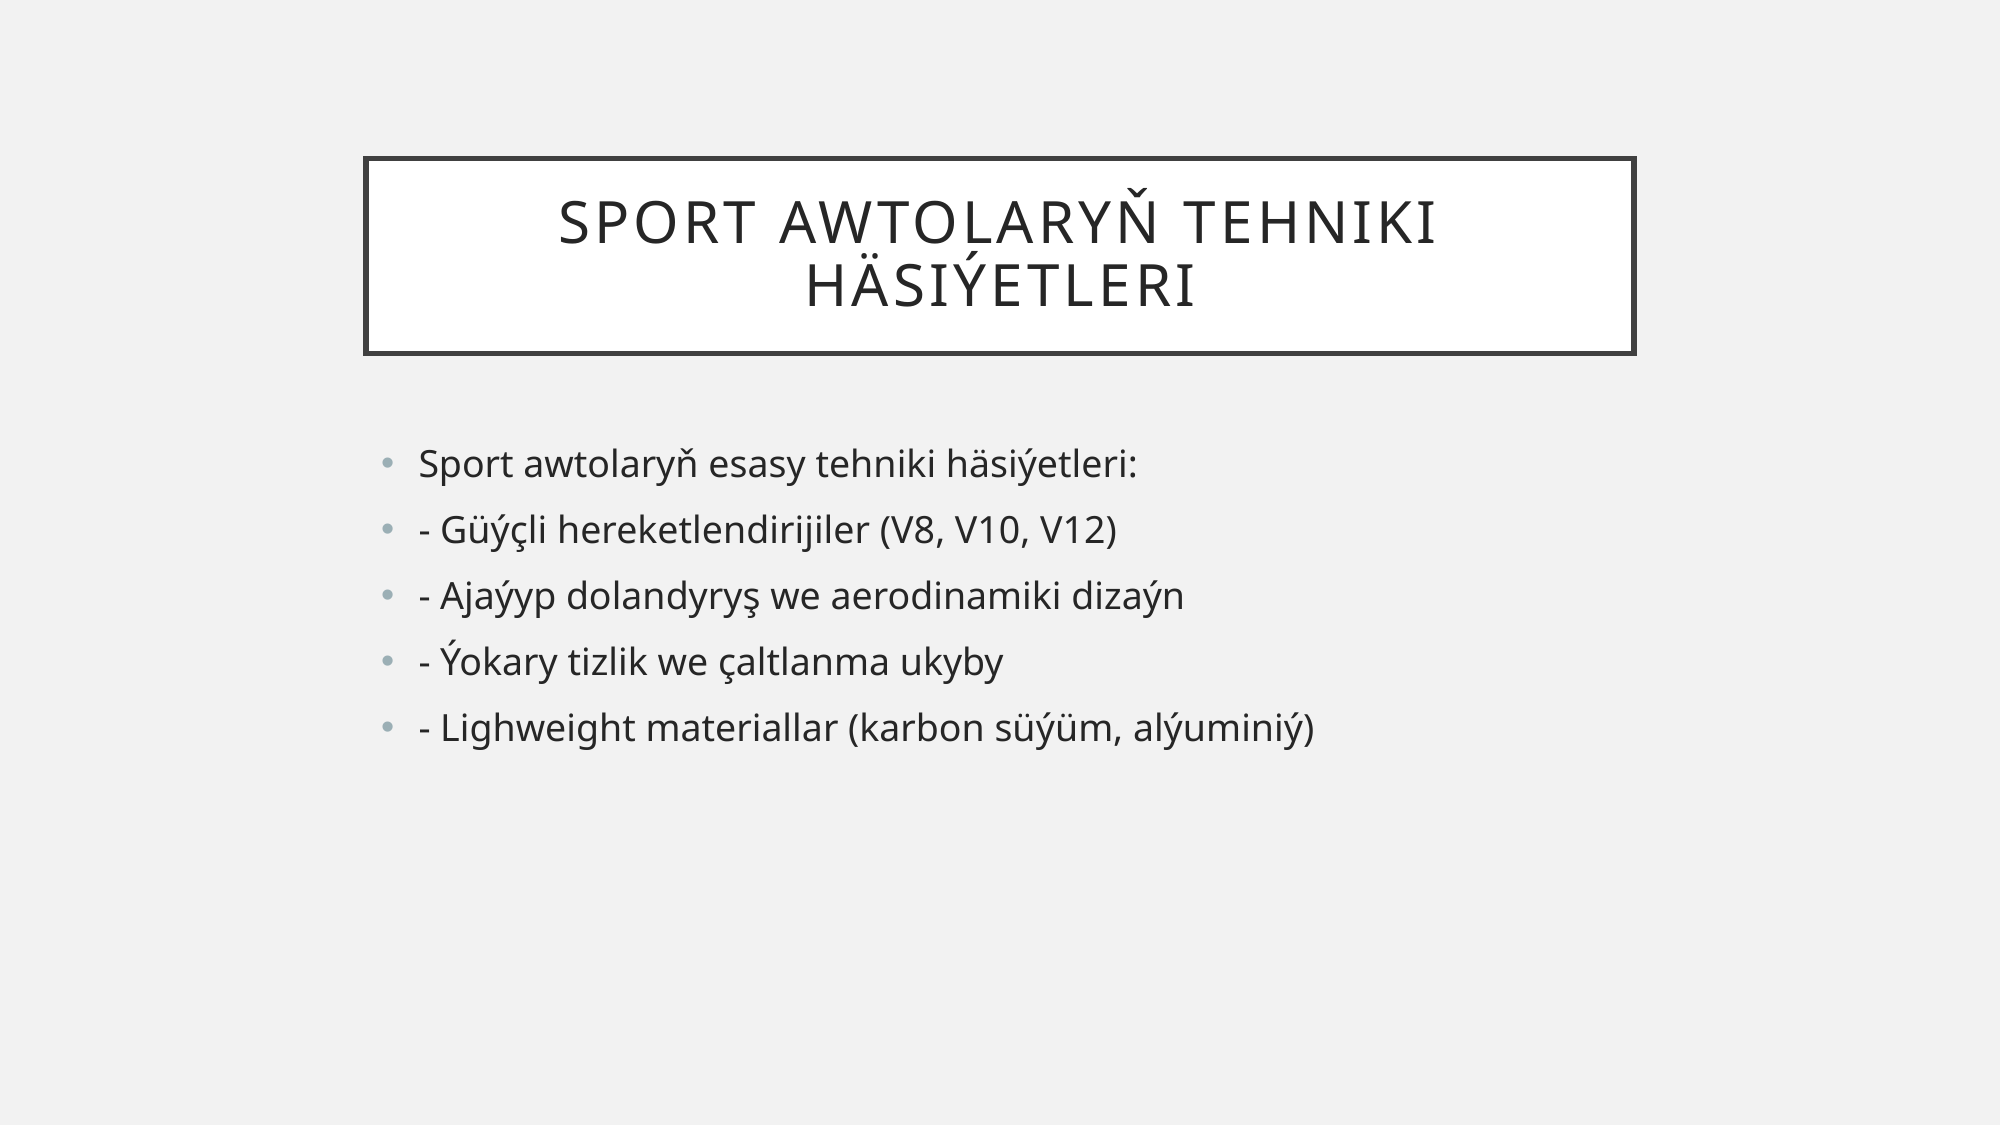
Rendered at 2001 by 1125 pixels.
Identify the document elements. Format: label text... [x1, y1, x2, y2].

title Sport Awtolaryň Tehniki Häsiýetleri [363, 156, 1637, 356]
list Sport awtolaryň esasy tehniki häsiýetleri: - Güýçli hereketlendirijiler (V8, V10, V12) - Ajaýyp dolandyryş we aerodinamiki dizaýn - Ýokary tizlik we çaltlanma ukyby - Lighweight materiallar (karbon süýüm, alýuminiý) [366, 432, 1634, 942]
